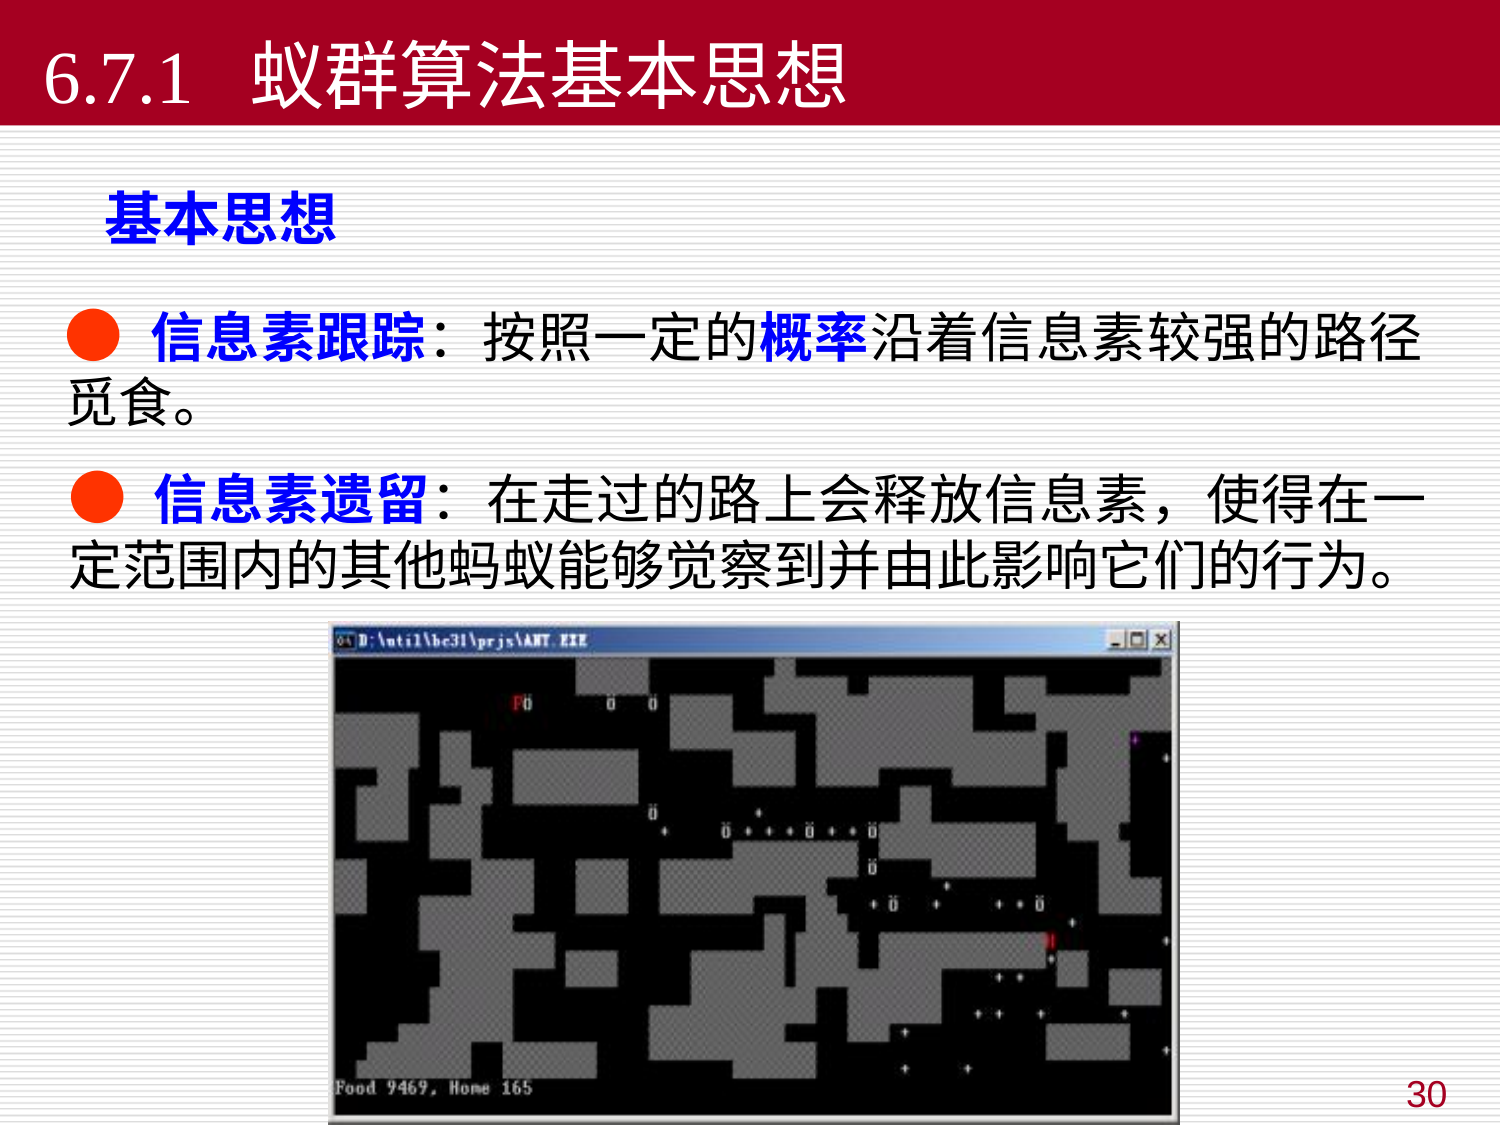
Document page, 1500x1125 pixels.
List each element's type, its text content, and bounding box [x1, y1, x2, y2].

text_box ● 信息素跟踪：按照一定的概率沿着信息素较强的路径觅食。 [50, 291, 1438, 442]
text_box ● 信息素遗留：在走过的路上会释放信息素，使得在一定范围内的其他蚂蚁能够觉察到并由此影响它们的行为。 [53, 454, 1442, 604]
picture [0, 126, 1500, 1125]
text_box 基本思想 [62, 174, 1188, 260]
text_box 6.7.1 蚁群算法基本思想 [0, 0, 1500, 126]
slide_number 30 [1184, 1062, 1463, 1122]
